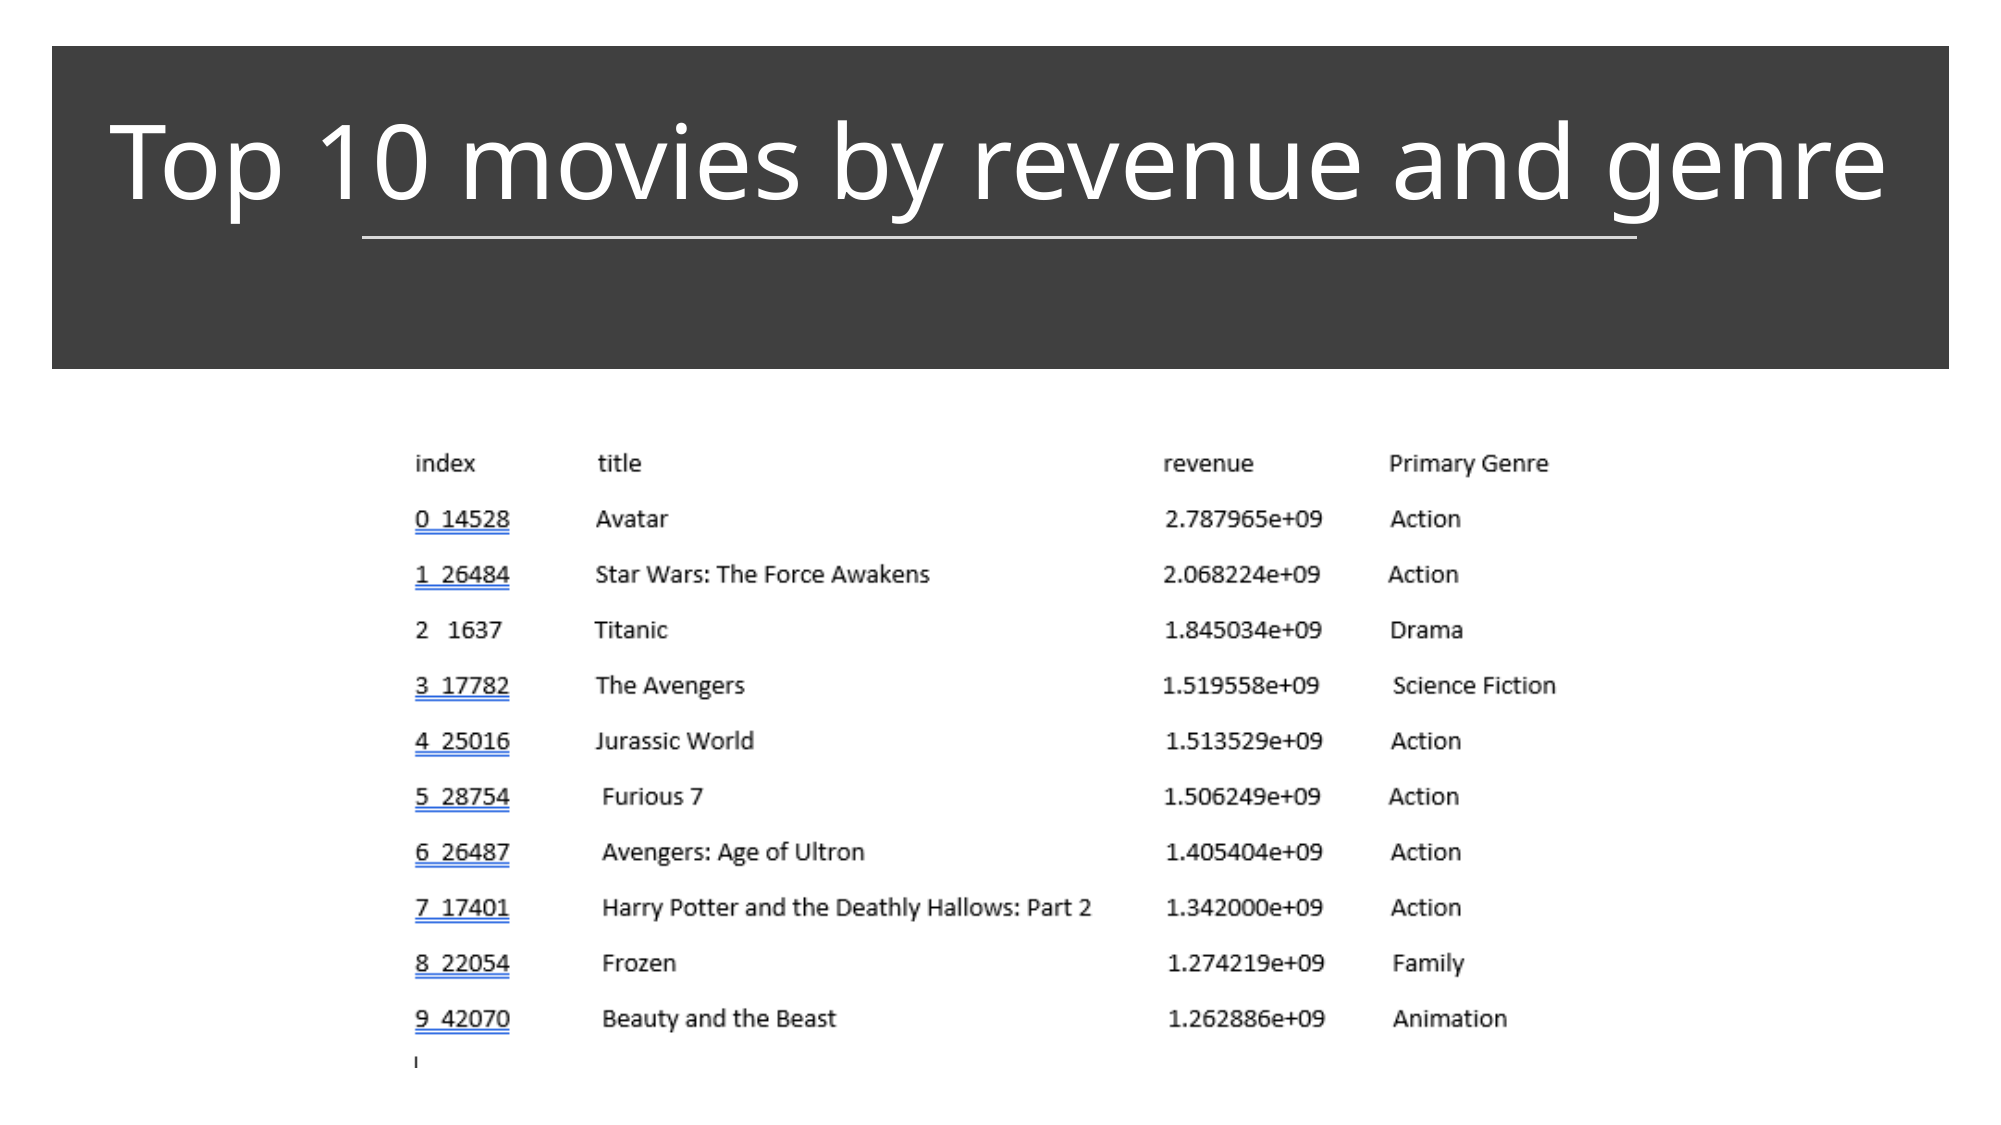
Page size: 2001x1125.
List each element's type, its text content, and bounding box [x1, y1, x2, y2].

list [373, 411, 1618, 1068]
text_box [61, 55, 1939, 360]
title Top 10 movies by revenue and genre [86, 76, 1914, 230]
